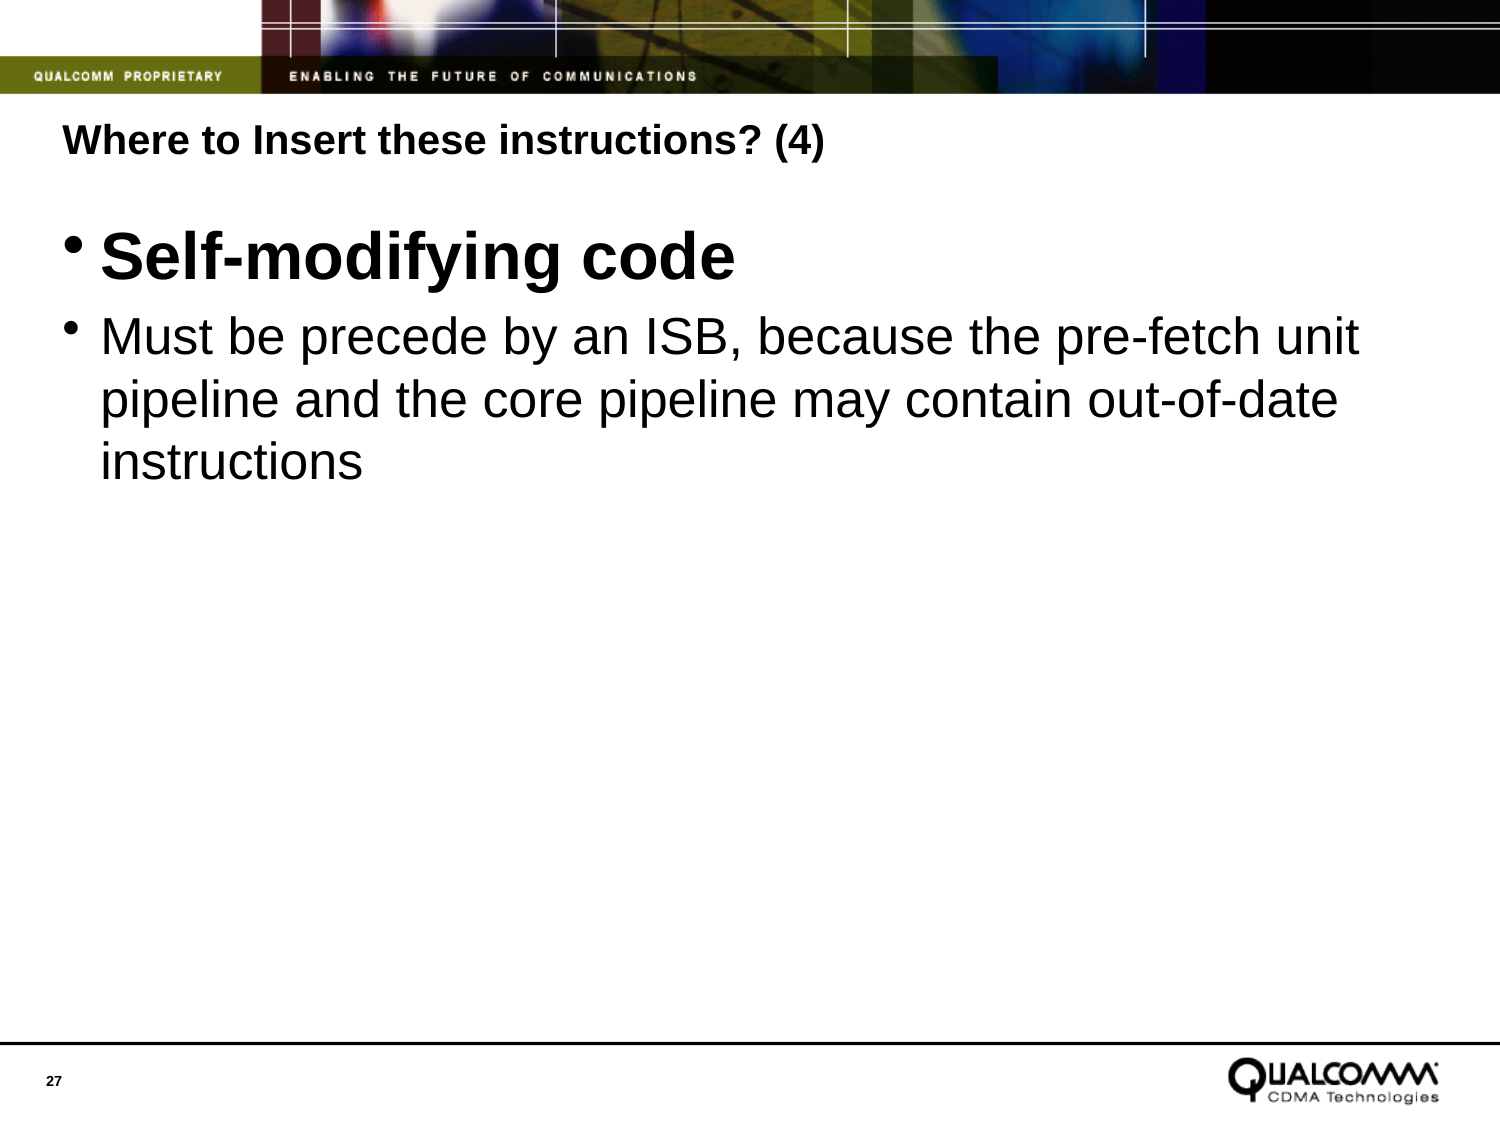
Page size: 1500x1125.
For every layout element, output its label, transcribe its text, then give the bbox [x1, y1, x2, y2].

list Self-modifying code Must be precede by an ISB, because the pre-fetch unit pipeline and the core pipeline may contain out-of-date instructions [62, 212, 1451, 1026]
slide_number 27 [30, 1064, 107, 1095]
picture [0, 0, 1500, 1041]
title Where to Insert these instructions? (4) [62, 112, 1426, 176]
picture [0, 1046, 1500, 1125]
